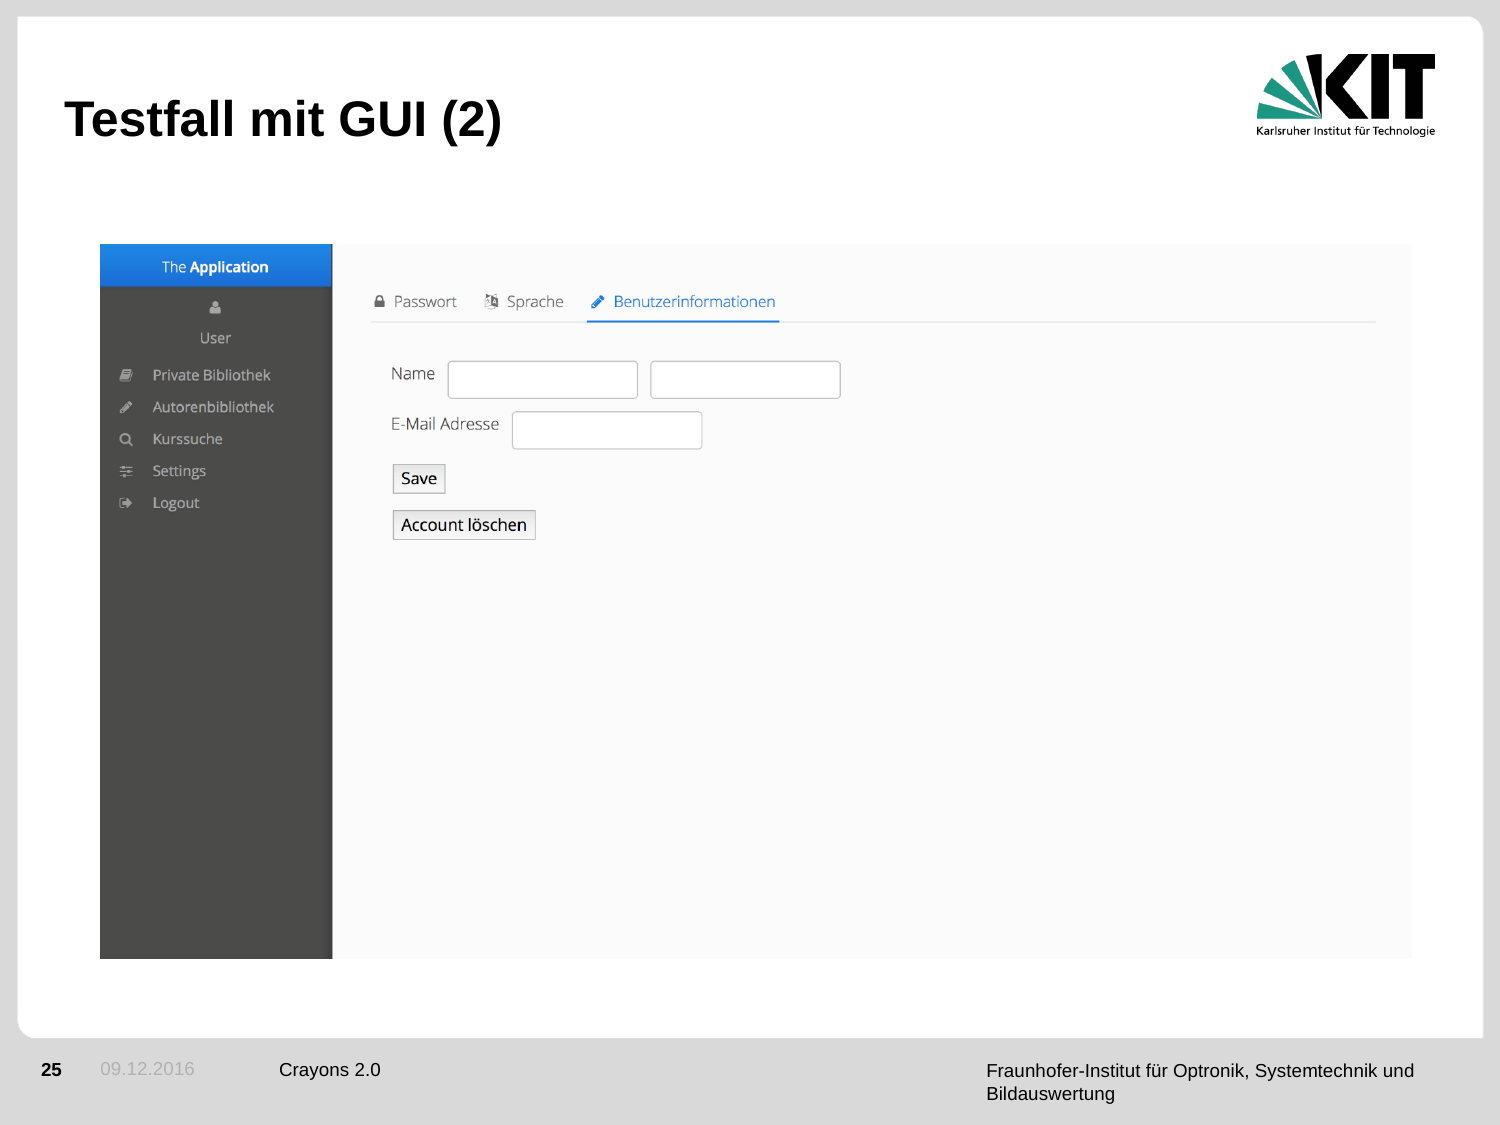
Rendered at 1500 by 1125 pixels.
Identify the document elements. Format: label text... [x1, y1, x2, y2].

footer Crayons 2.0 [279, 1057, 976, 1117]
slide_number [100, 1057, 272, 1117]
title Testfall mit GUI (2) [64, 54, 1198, 147]
picture [0, 0, 1500, 1125]
